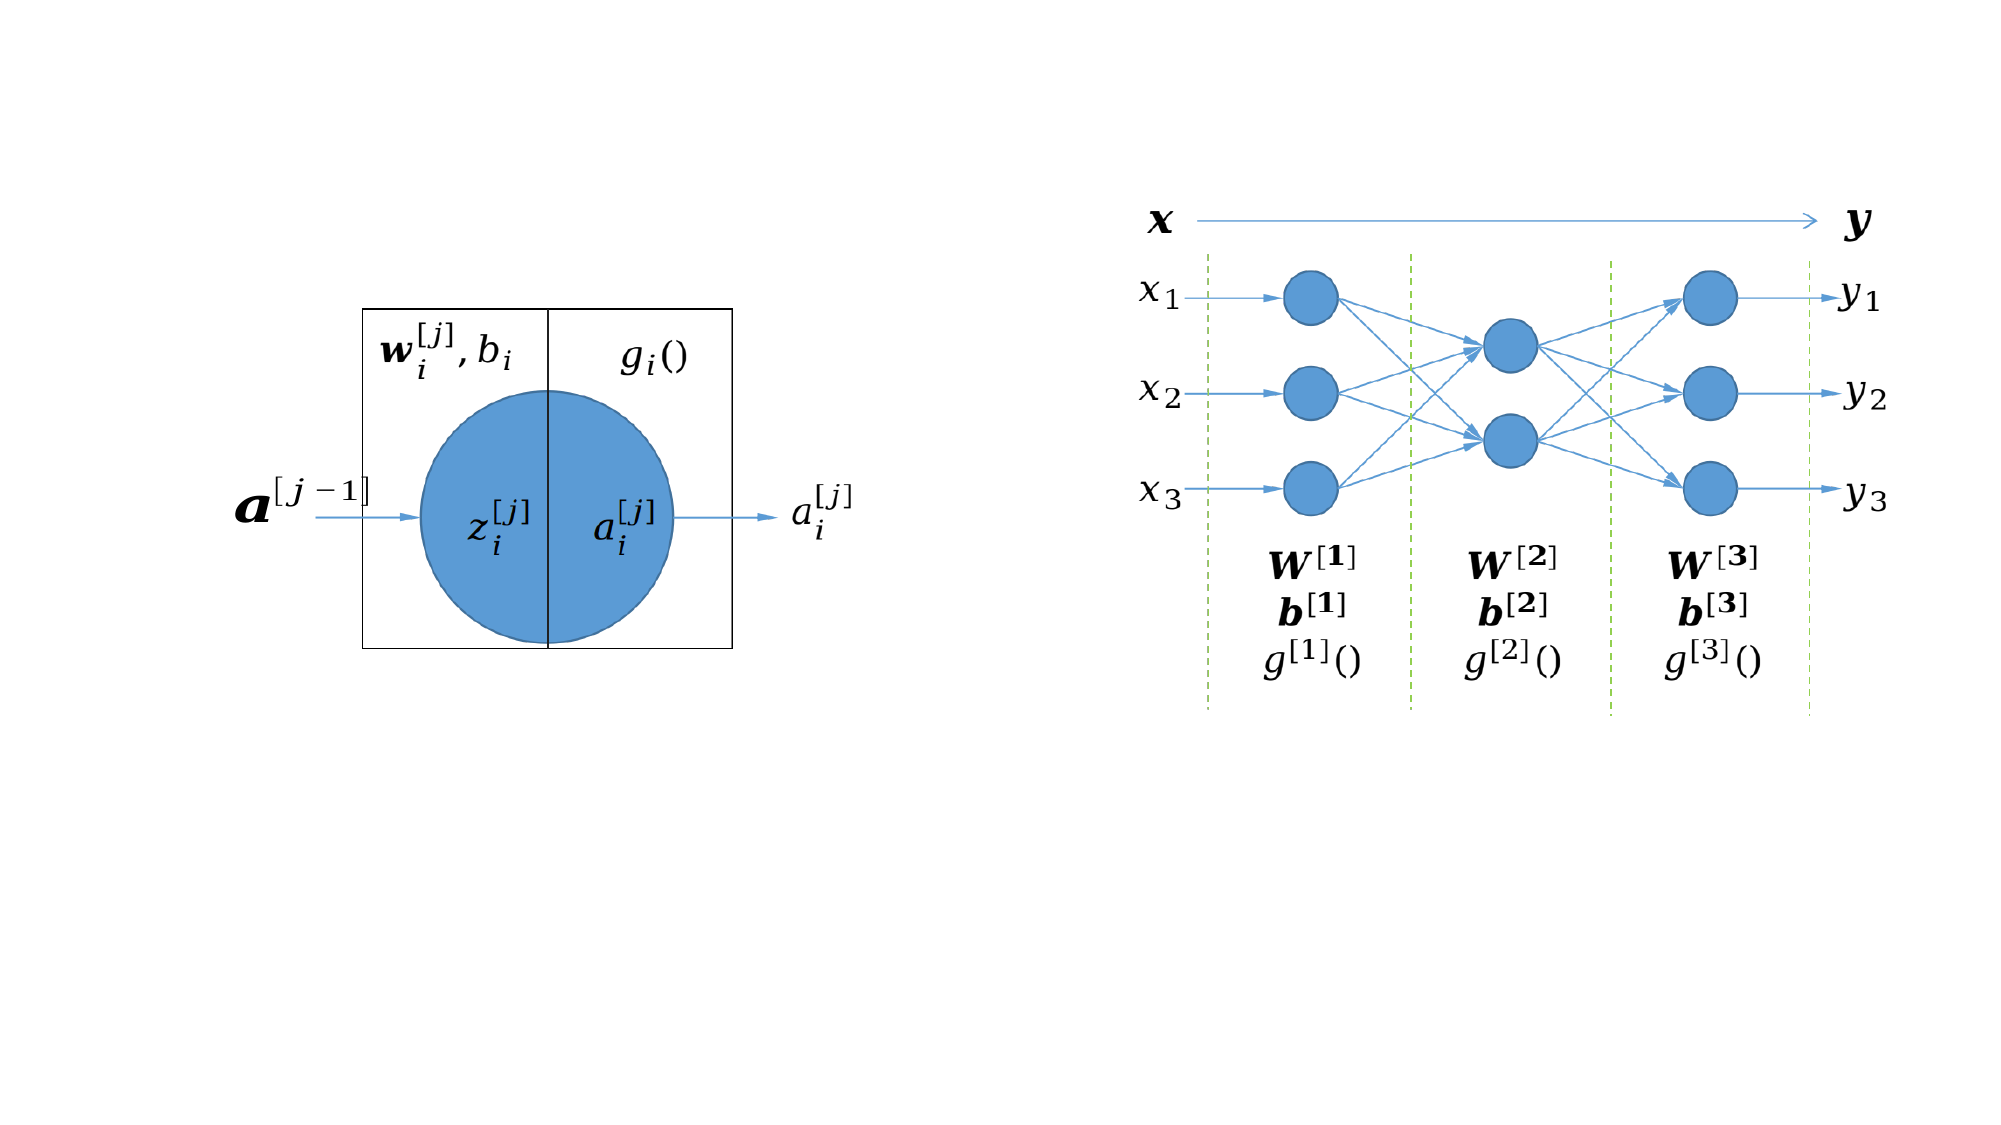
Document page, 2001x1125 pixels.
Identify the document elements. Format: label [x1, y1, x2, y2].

picture [1111, 187, 1906, 716]
picture [237, 307, 871, 649]
